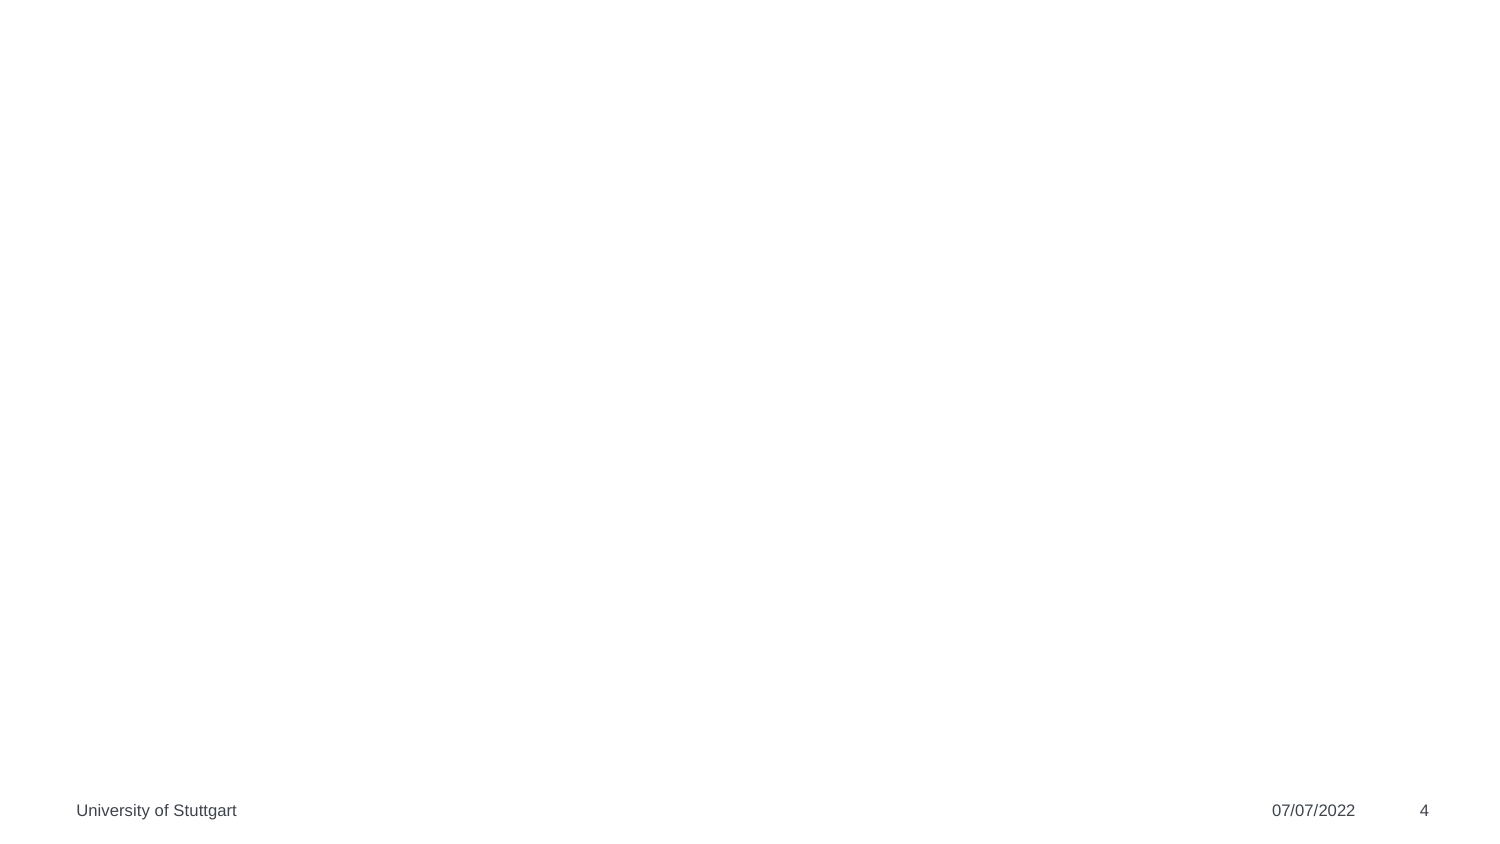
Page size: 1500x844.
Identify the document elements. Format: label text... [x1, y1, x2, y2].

slide_number 4 [1392, 799, 1430, 821]
footer University of Stuttgart [76, 799, 1072, 821]
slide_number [1272, 799, 1360, 821]
